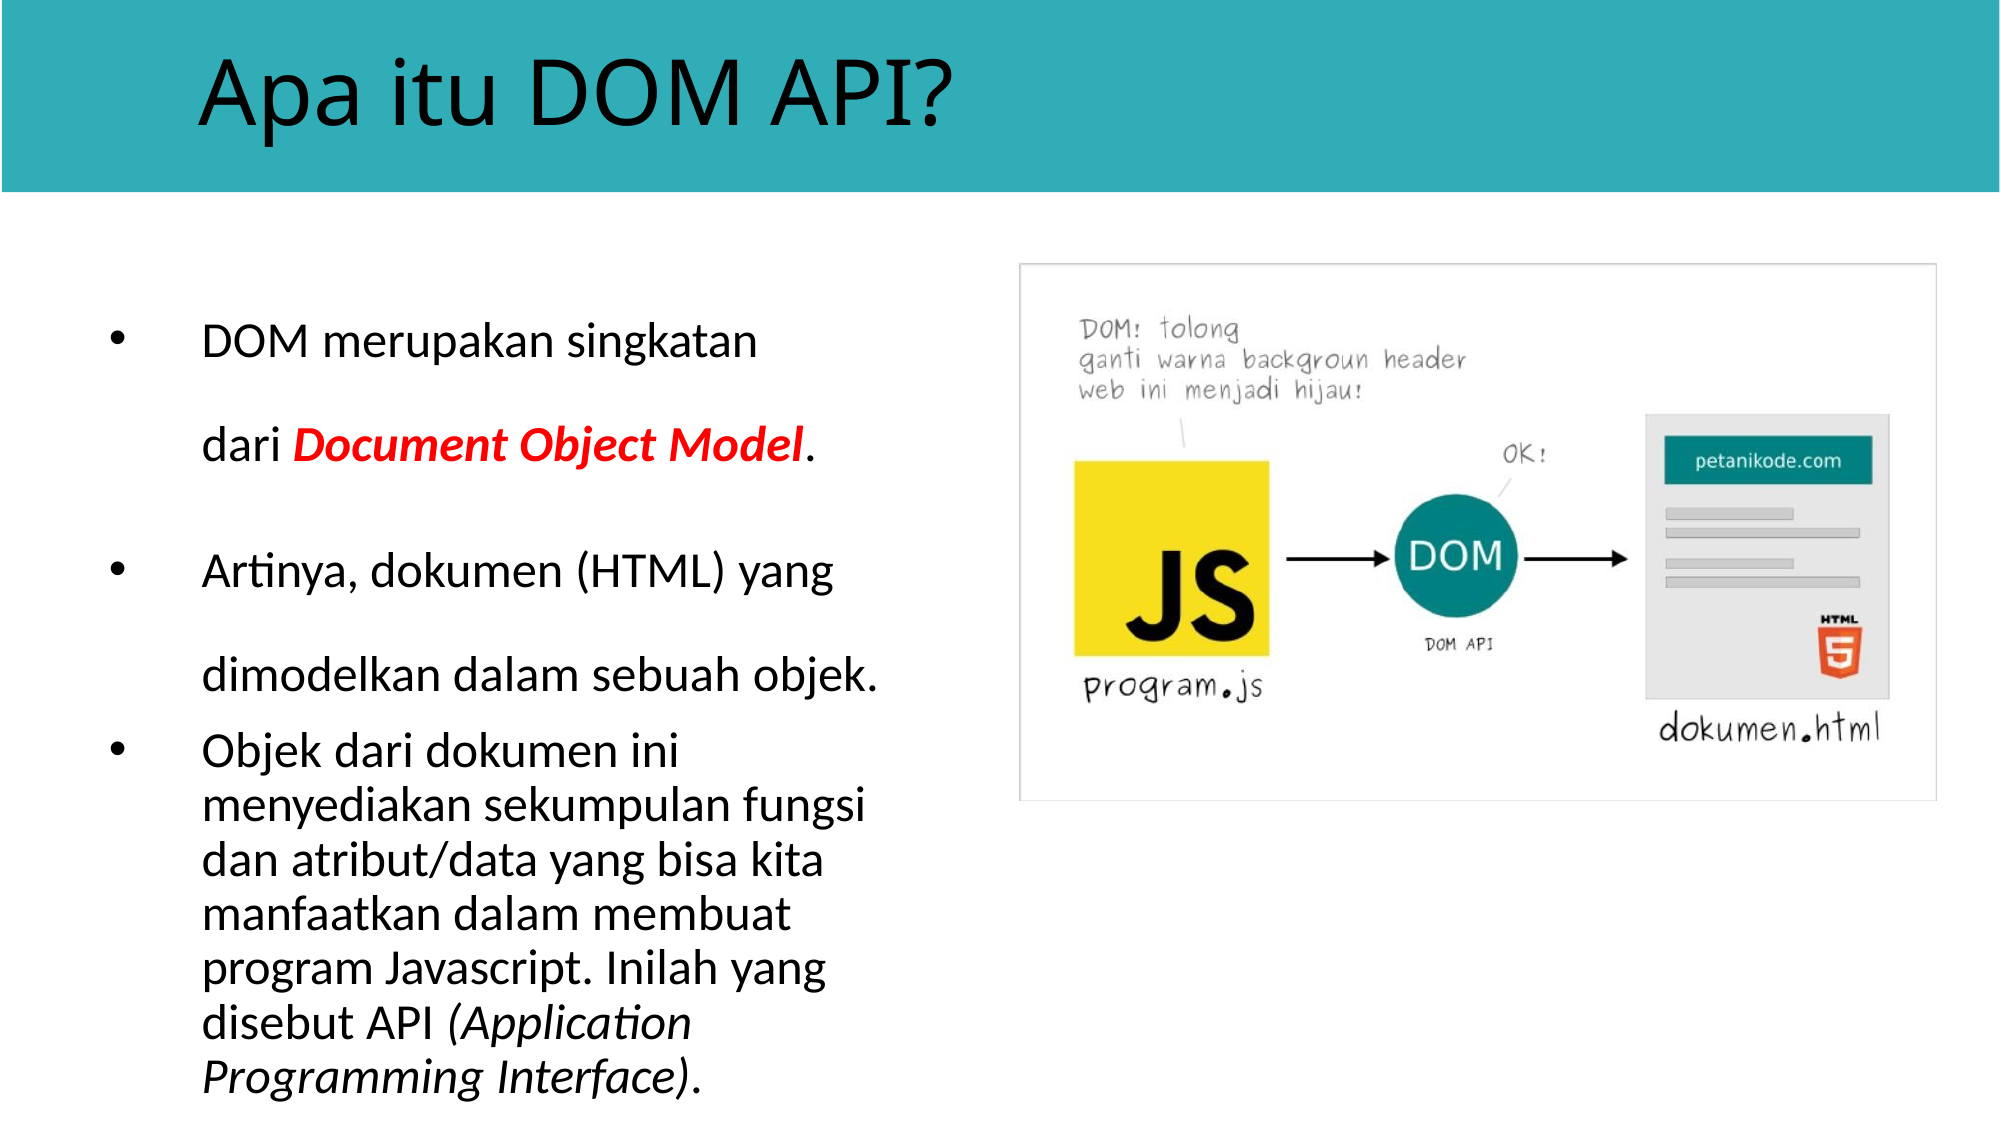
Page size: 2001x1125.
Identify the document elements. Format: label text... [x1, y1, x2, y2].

text_box [1016, 262, 1937, 801]
title Apa itu DOM API? [196, 0, 1345, 183]
text_box [1, 0, 2000, 193]
text_box DOM merupakan singkatan dari Document Object Model. Artinya, dokumen (HTML) yang dimodelkan dalam sebuah objek. Objek dari dokumen ini menyediakan sekumpulan fungsi dan atribut/data yang bisa kita manfaatkan dalam membuat program Javascript. Inilah yang disebut API (Application Programming Interface). [106, 254, 948, 1105]
